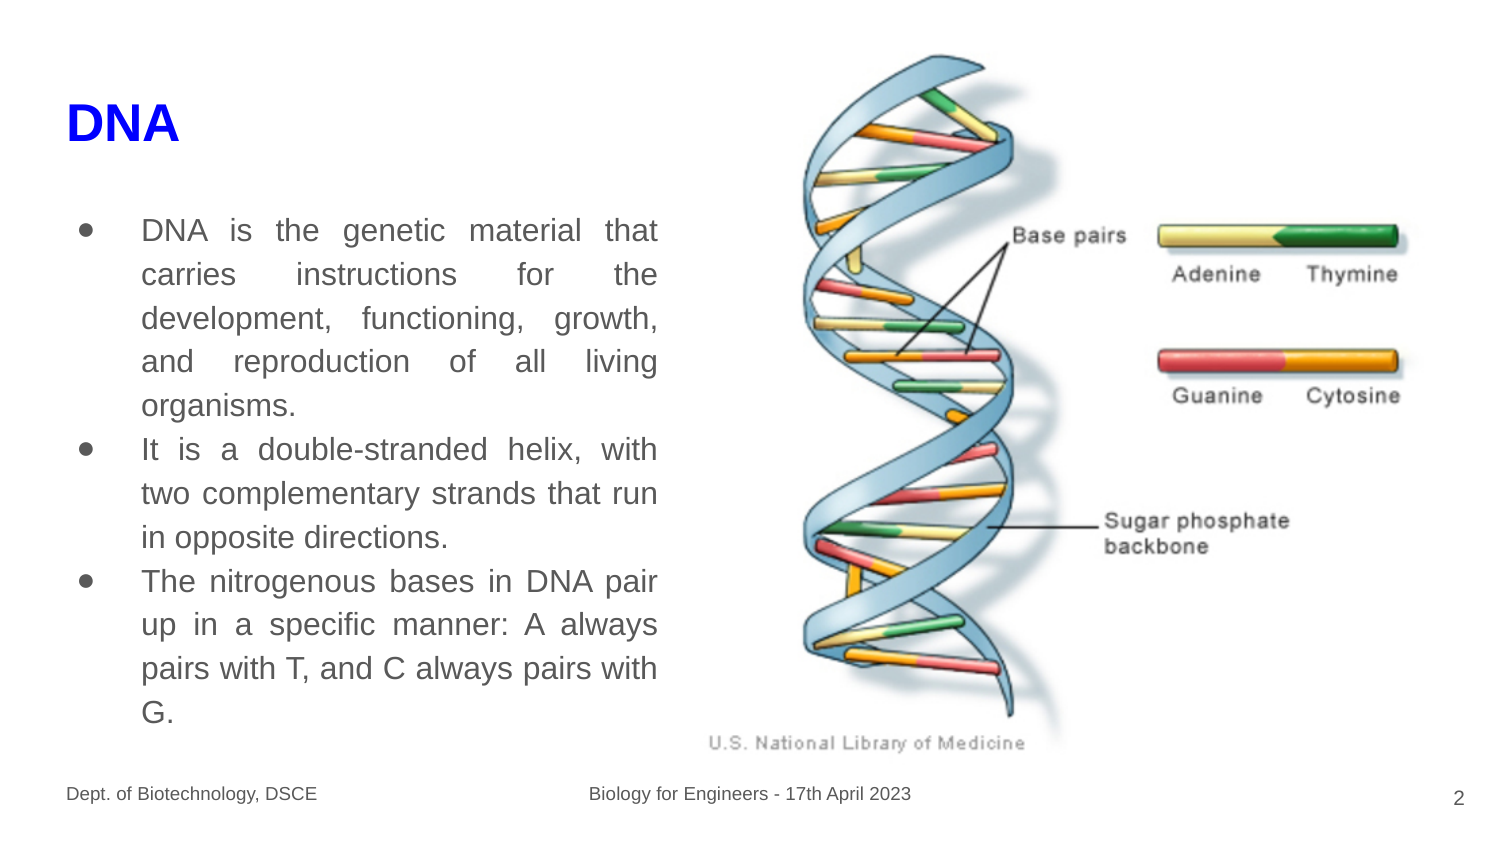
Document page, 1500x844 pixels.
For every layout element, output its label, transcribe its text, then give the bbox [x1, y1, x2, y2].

list DNA is the genetic material that carries instructions for the development, functioning, growth, and reproduction of all living organisms. It is a double-stranded helix, with two complementary strands that run in opposite directions. The nitrogenous bases in DNA pair up in a specific manner: A always pairs with T, and C always pairs with G. [51, 189, 673, 750]
picture [689, 0, 1500, 766]
slide_number 2 [1389, 773, 1480, 830]
title DNA [51, 72, 684, 167]
